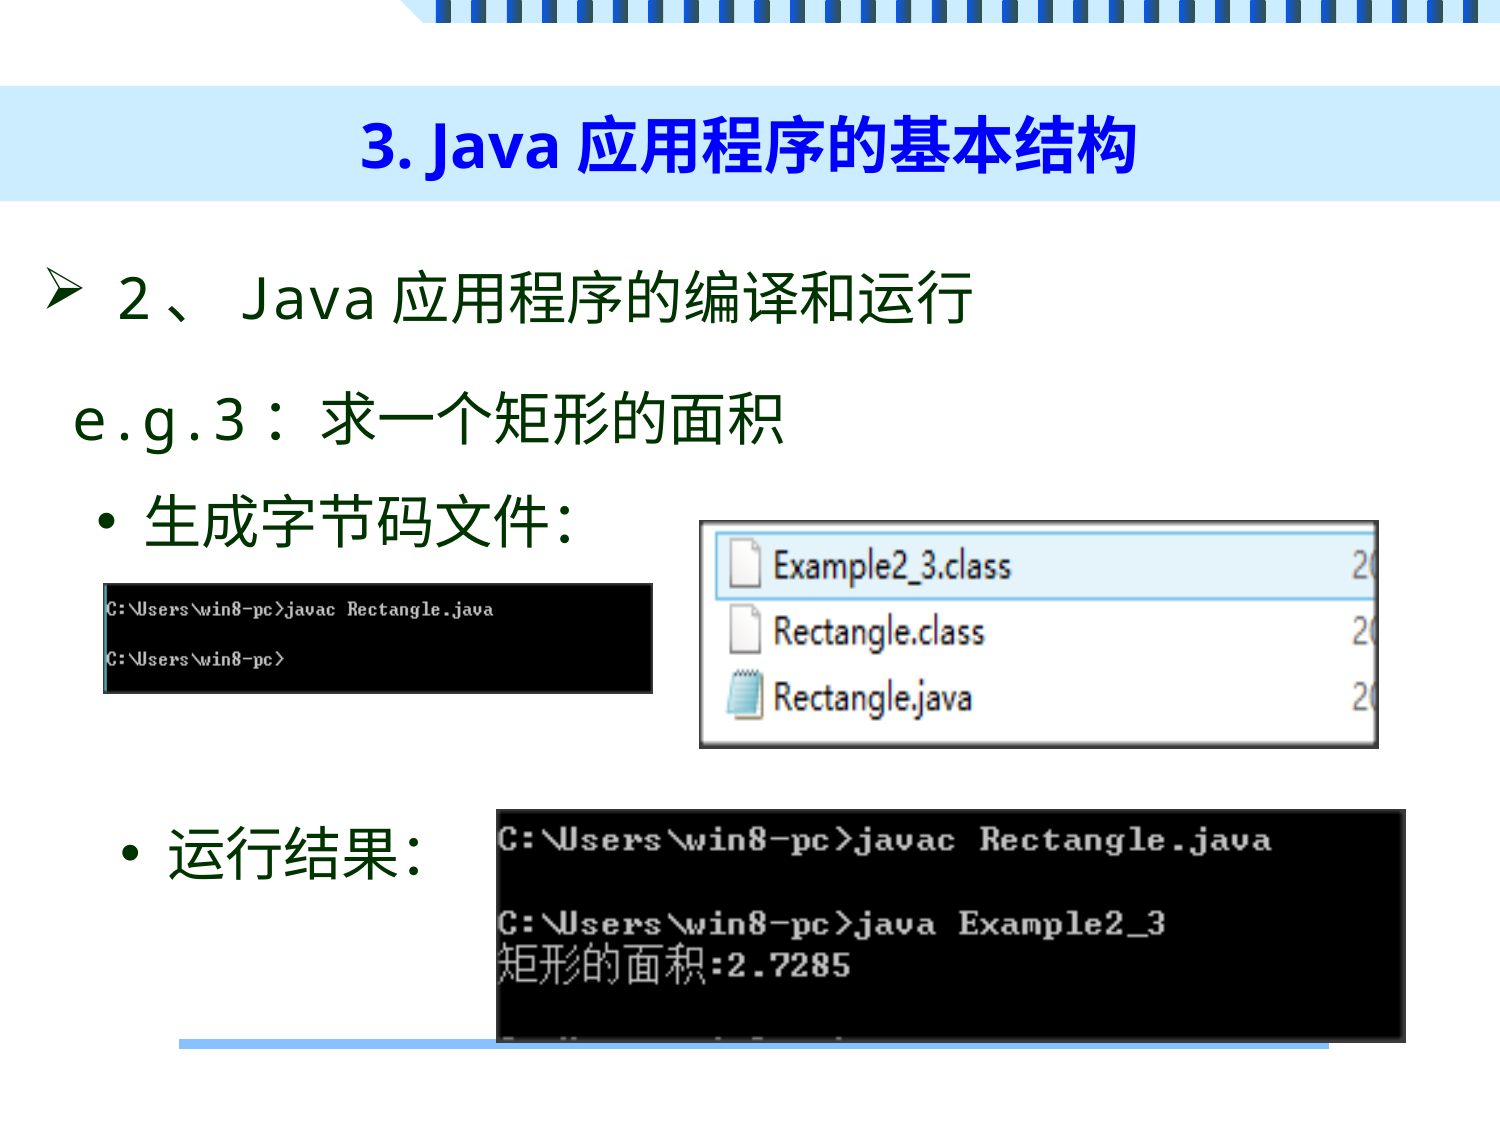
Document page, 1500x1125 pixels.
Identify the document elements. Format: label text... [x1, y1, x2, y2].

picture [699, 520, 1379, 749]
picture [103, 582, 653, 695]
text_box 生成字节码文件： [81, 477, 625, 563]
text_box e.g.3：求一个矩形的面积 [57, 361, 1342, 460]
picture [496, 809, 1406, 1044]
title 3. Java应用程序的基本结构 [0, 85, 1500, 202]
text_box 2、Java应用程序的编译和运行 [26, 253, 990, 339]
text_box 运行结果： [105, 809, 474, 895]
